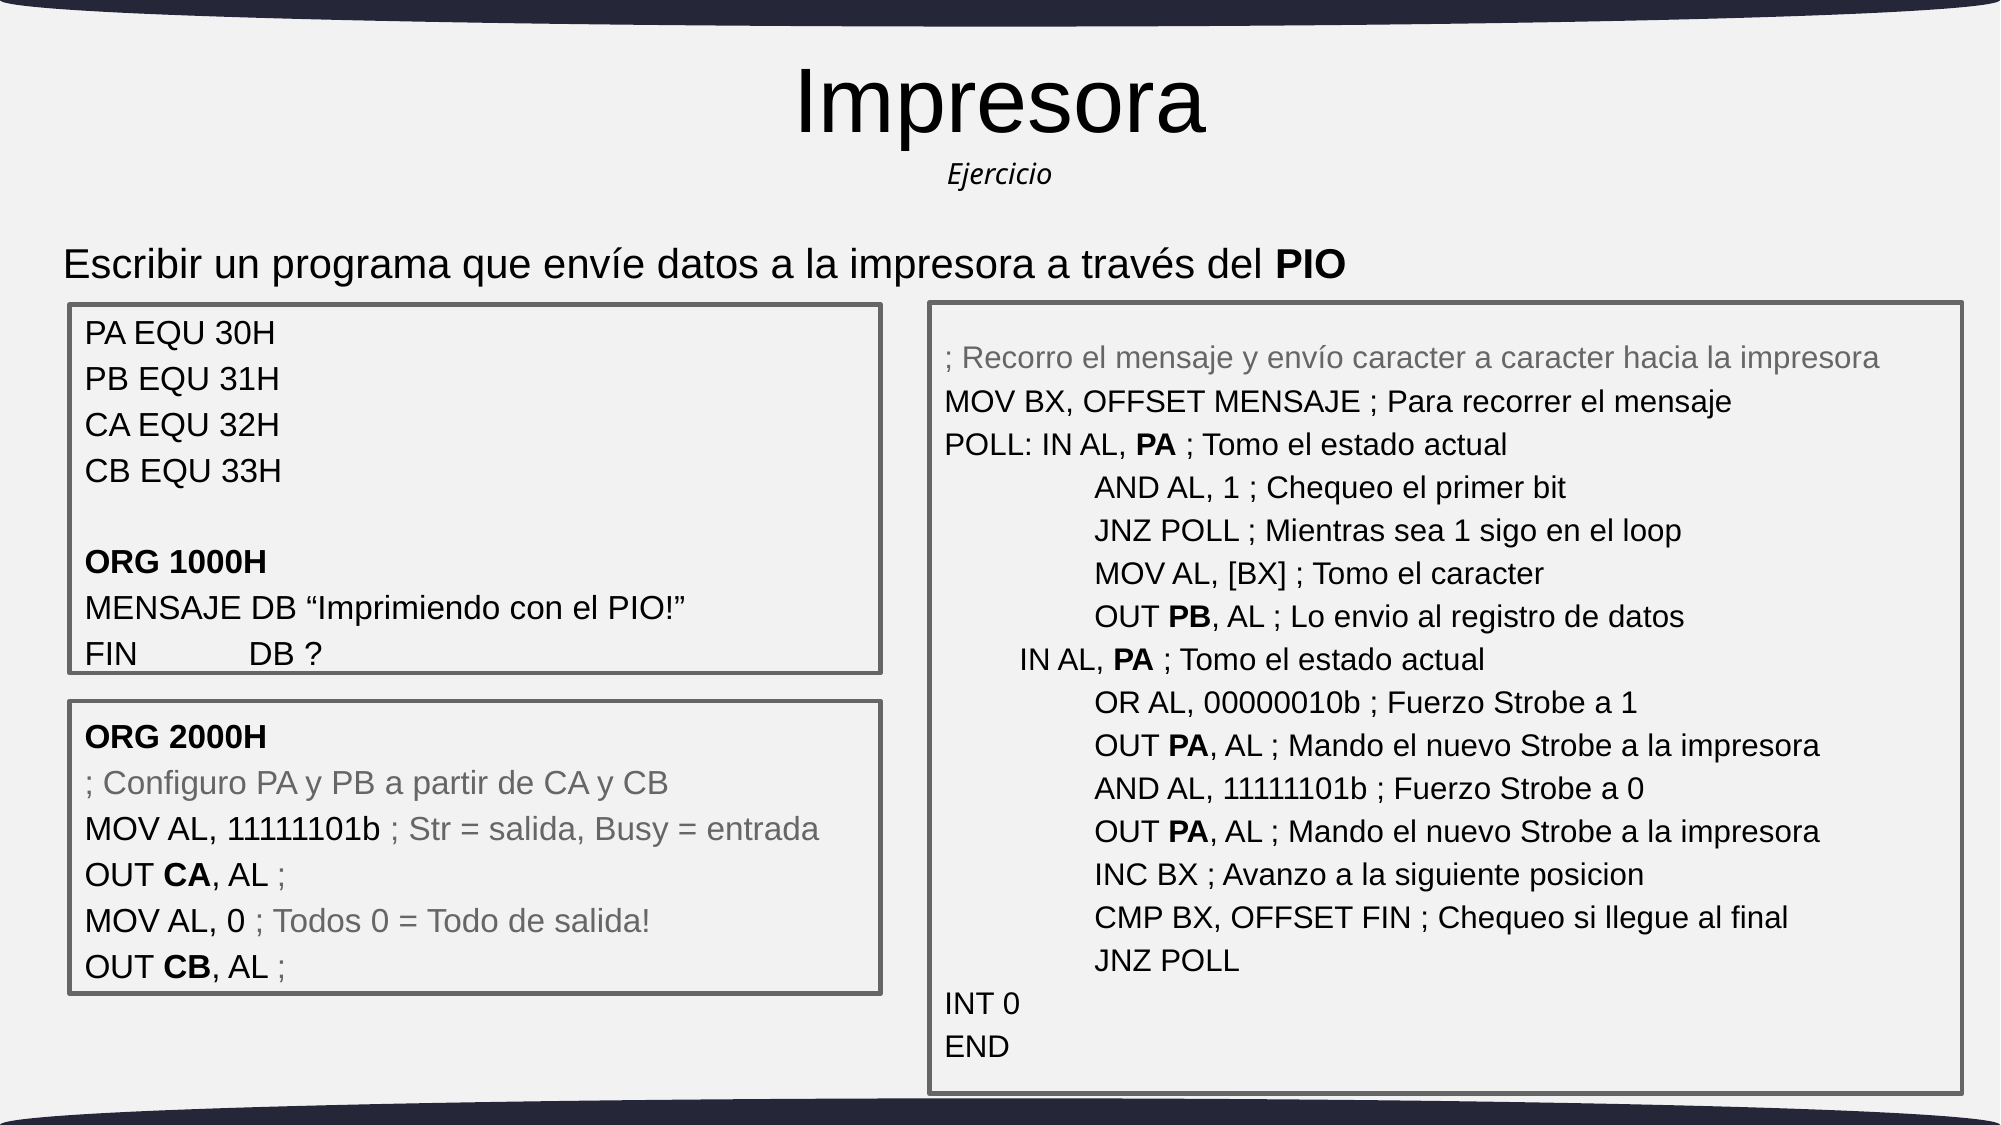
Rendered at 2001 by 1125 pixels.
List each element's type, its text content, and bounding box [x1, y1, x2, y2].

title ORG 2000H ; Configuro PA y PB a partir de CA y CB MOV AL, 11111101b ; Str = salida, Busy = entrada OUT CA, AL ; MOV AL, 0 ; Todos 0 = Todo de salida! OUT CB, AL ; [69, 700, 881, 994]
title ; Recorro el mensaje y envío caracter a caracter hacia la impresora MOV BX, OFFSET MENSAJE ; Para recorrer el mensaje POLL: IN AL, PA ; Tomo el estado actual AND AL, 1 ; Chequeo el primer bit JNZ POLL ; Mientras sea 1 sigo en el loop MOV AL, [BX] ; Tomo el caracter OUT PB, AL ; Lo envio al registro de datos IN AL, PA ; Tomo el estado actual OR AL, 00000010b ; Fuerzo Strobe a 1 OUT PA, AL ; Mando el nuevo Strobe a la impresora AND AL, 11111101b ; Fuerzo Strobe a 0 OUT PA, AL ; Mando el nuevo Strobe a la impresora INC BX ; Avanzo a la siguiente posicion CMP BX, OFFSET FIN ; Chequeo si llegue al final JNZ POLL INT 0 END [929, 302, 1963, 1094]
title PA EQU 30H PB EQU 31H CA EQU 32H CB EQU 33H ORG 1000H MENSAJE DB “Imprimiendo con el PIO!” FIN DB ? [69, 304, 881, 673]
title Escribir un programa que envíe datos a la impresora a través del PIO [48, 226, 1892, 290]
text_box Ejercicio [659, 147, 1341, 198]
title Impresora [698, 32, 1302, 147]
